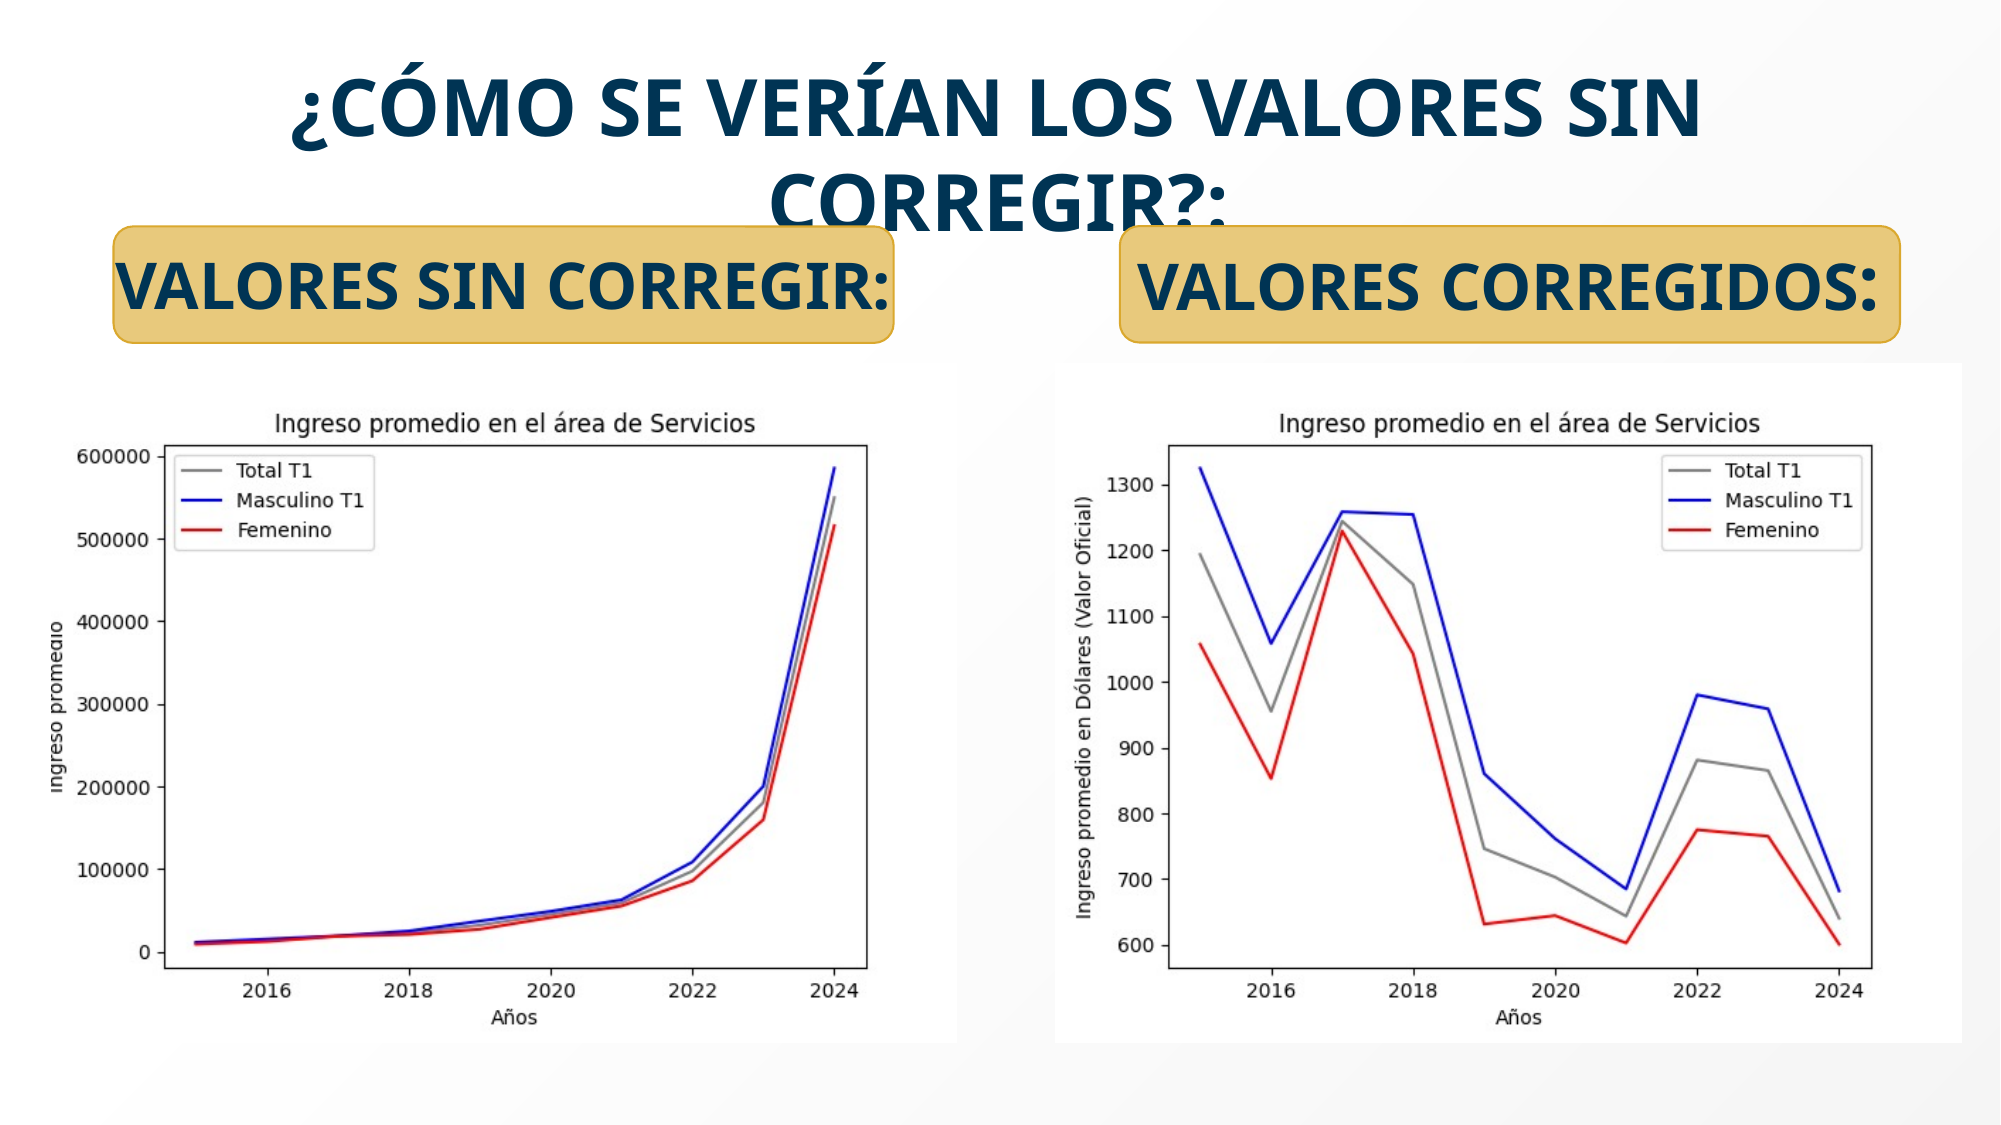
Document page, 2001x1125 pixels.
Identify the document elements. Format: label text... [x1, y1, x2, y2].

picture [1055, 363, 1962, 1044]
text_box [81, 226, 926, 344]
picture [50, 363, 957, 1044]
text_box ¿CÓMO SE VERÍAN LOS VALORES SIN CORREGIR?: [34, 49, 1962, 177]
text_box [1118, 225, 1901, 343]
